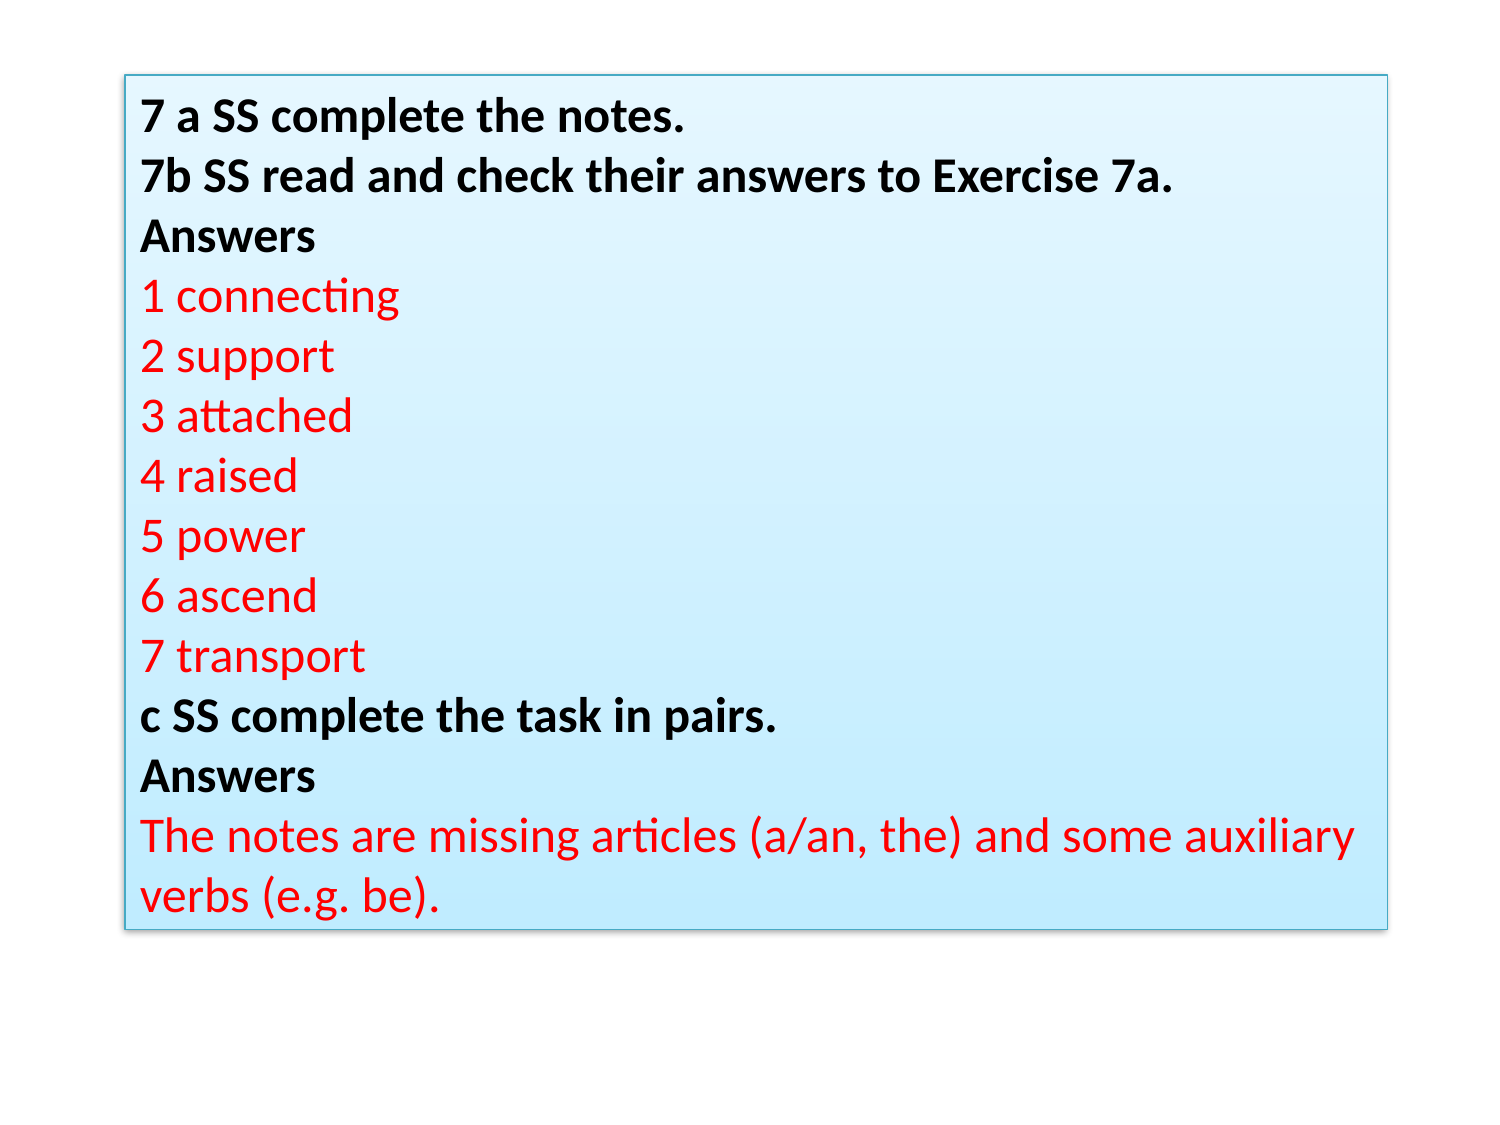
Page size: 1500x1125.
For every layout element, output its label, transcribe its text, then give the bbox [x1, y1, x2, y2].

text_box 7 a SS complete the notes. 7b SS read and check their answers to Exercise 7a. Answers 1 connecting 2 support 3 attached 4 raised 5 power 6 ascend 7 transport c SS complete the task in pairs. Answers The notes are missing articles (a/an, the) and some auxiliary verbs (e.g. be). [124, 74, 1388, 930]
